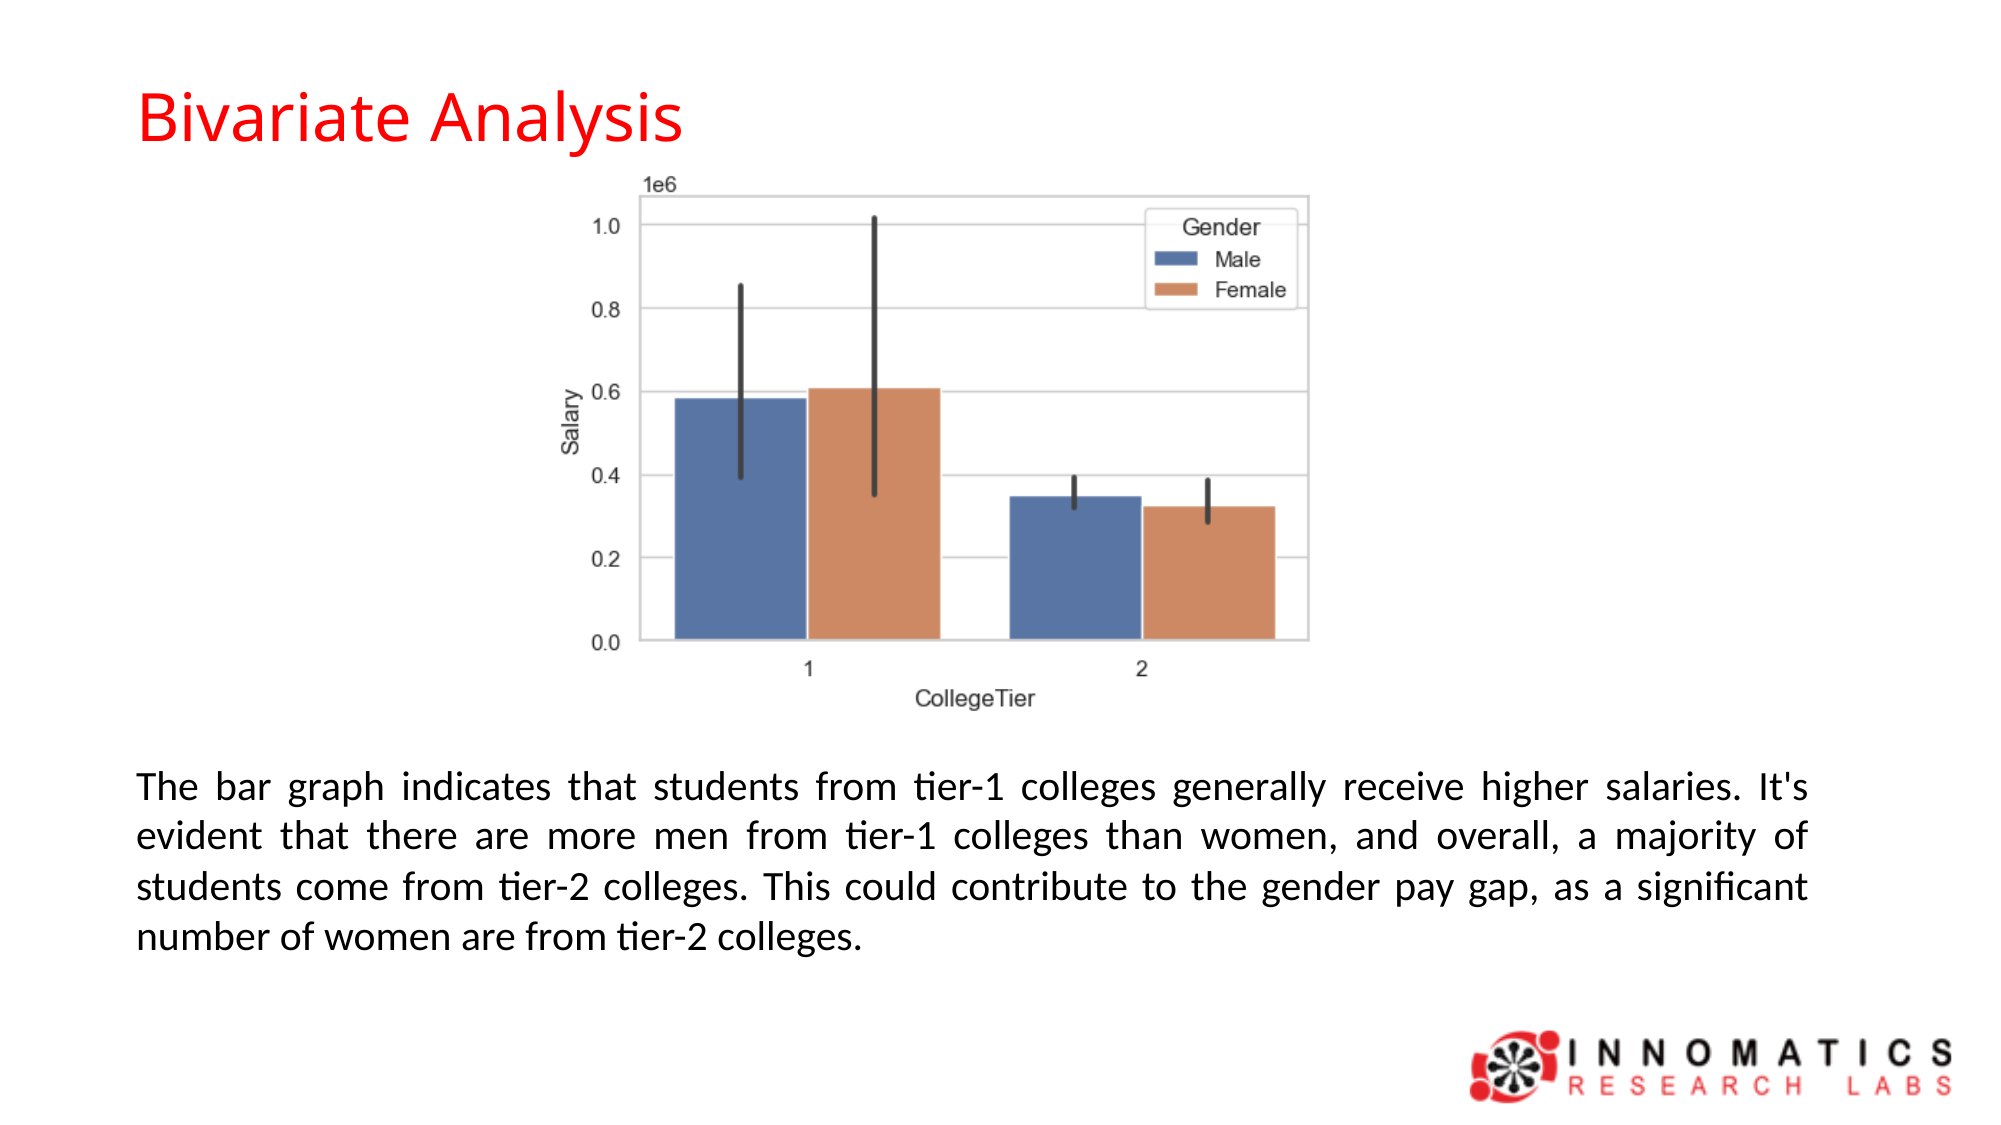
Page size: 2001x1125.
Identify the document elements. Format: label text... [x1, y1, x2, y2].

picture [546, 162, 1324, 724]
text_box Bivariate Analysis [121, 83, 1122, 162]
picture [1445, 1014, 1975, 1125]
text_box The bar graph indicates that students from tier-1 colleges generally receive higher salaries. It's evident that there are more men from tier-1 colleges than women, and overall, a majority of students come from tier-2 colleges. This could contribute to the gender pay gap, as a significant number of women are from tier-2 colleges. [121, 750, 1825, 966]
